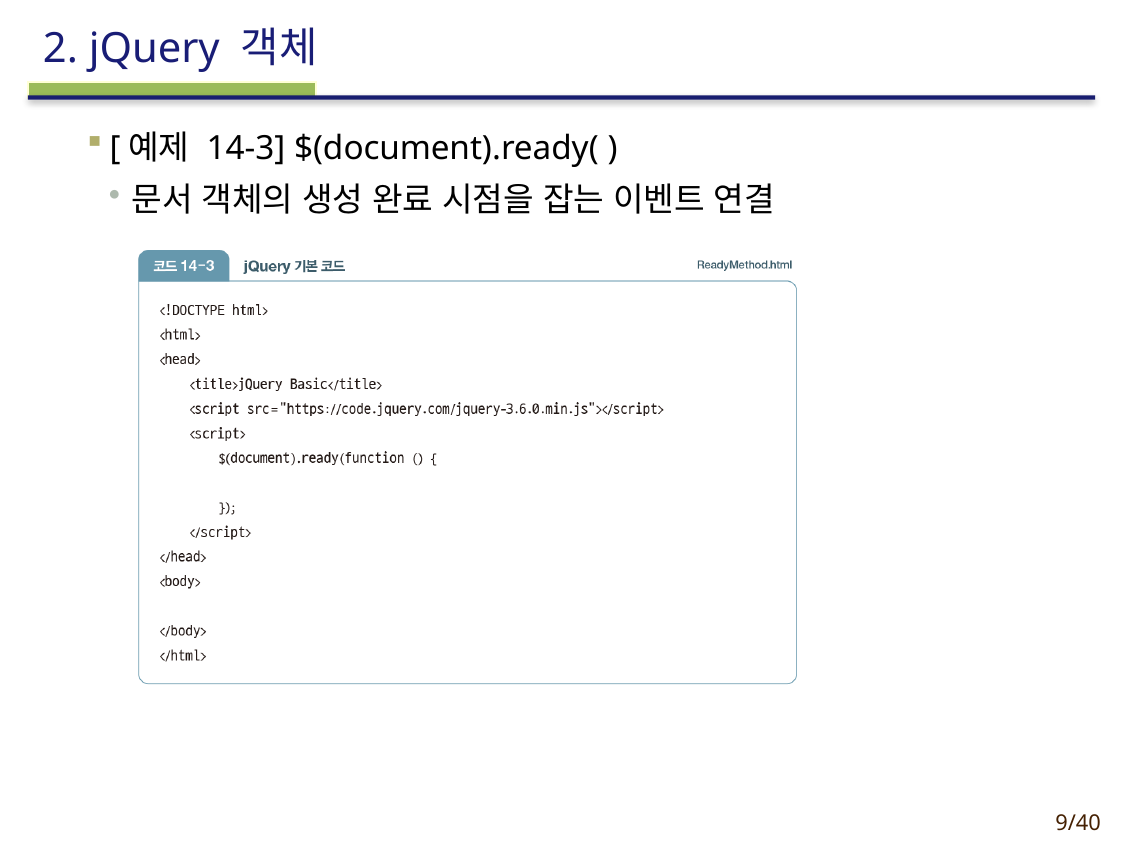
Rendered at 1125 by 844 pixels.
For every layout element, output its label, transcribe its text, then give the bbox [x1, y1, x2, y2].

picture [136, 247, 798, 685]
title 2. jQuery 객체 [27, 10, 958, 82]
list [예제 14-3] $(document).ready( ) 문서 객체의 생성 완료 시점을 잡는 이벤트 연결 [28, 114, 1097, 818]
